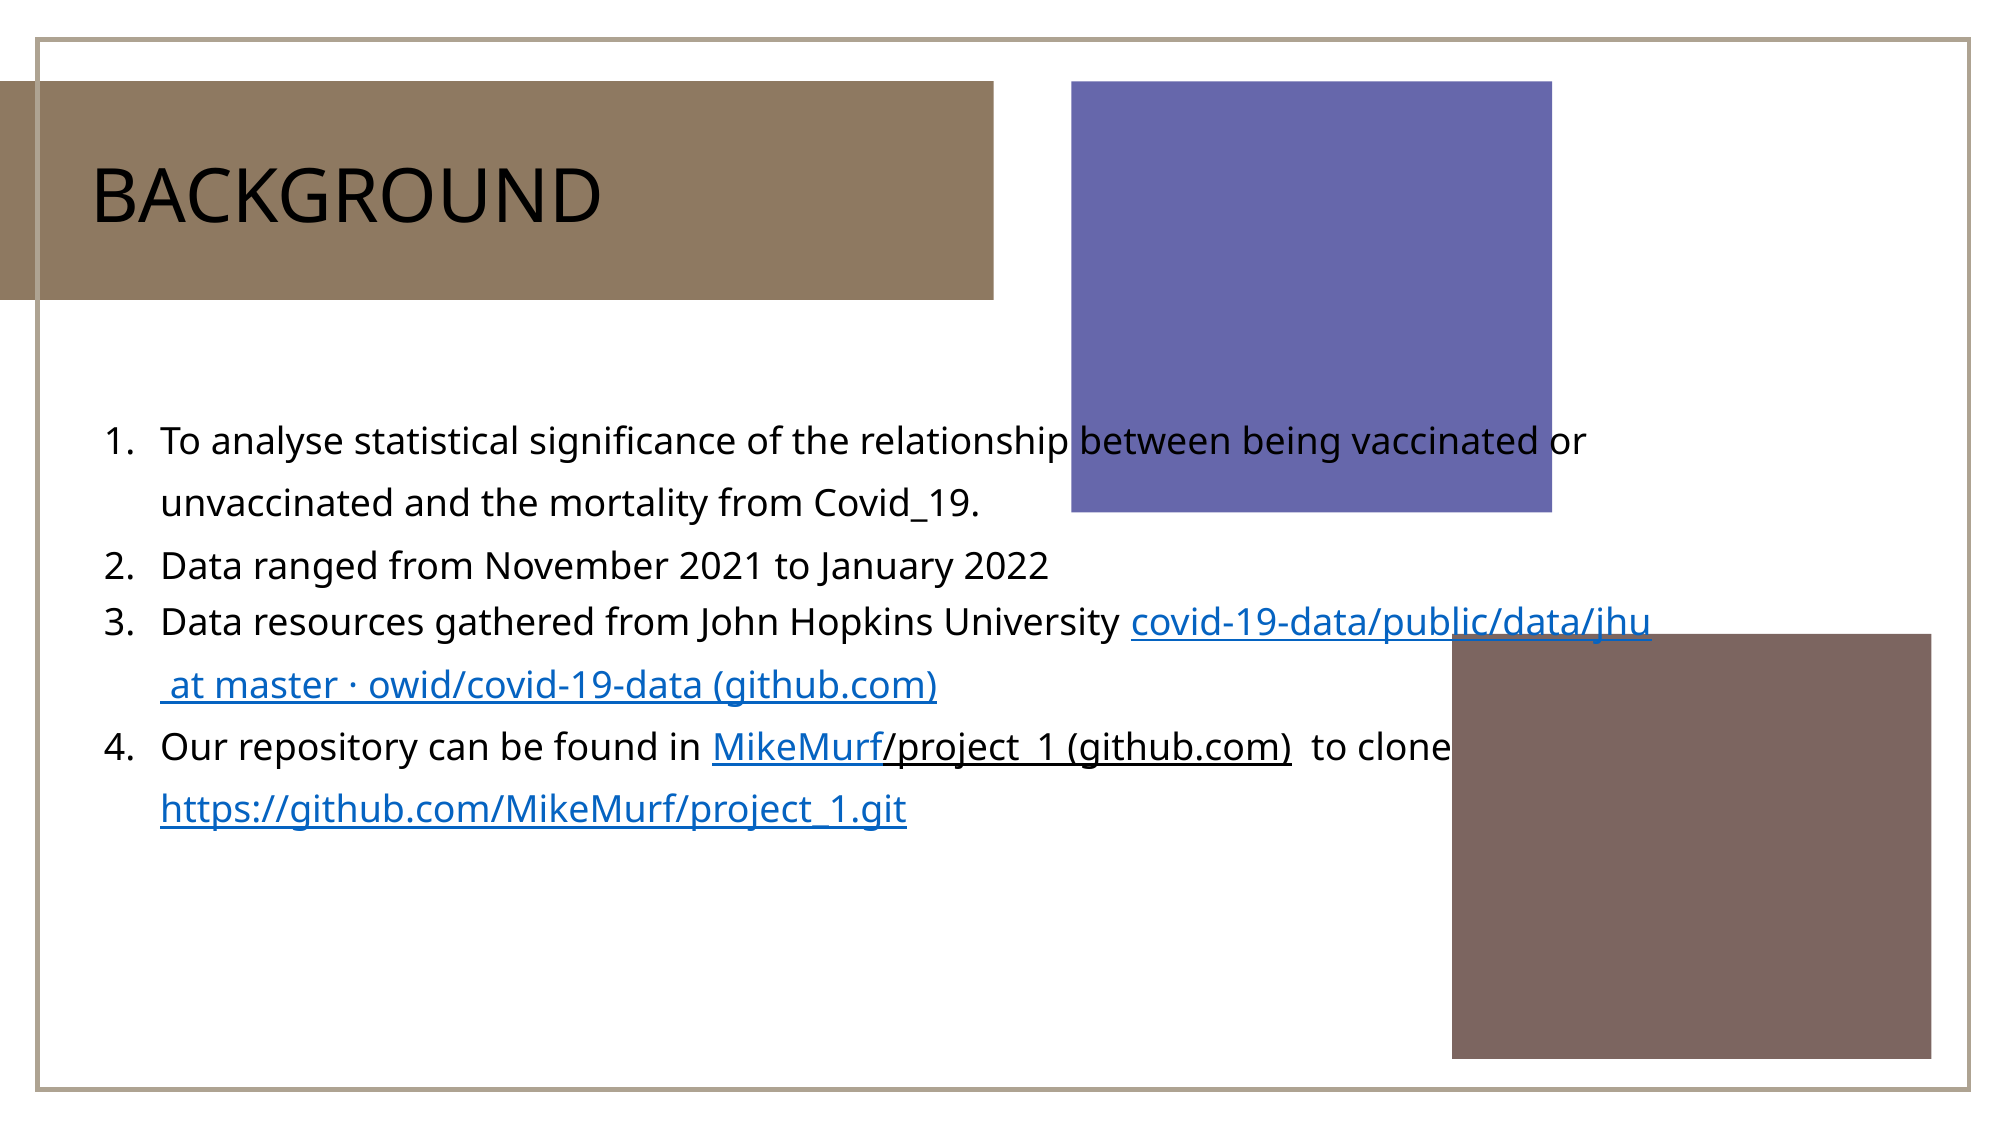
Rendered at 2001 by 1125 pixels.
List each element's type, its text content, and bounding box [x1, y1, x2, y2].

list To analyse statistical significance of the relationship between being vaccinated or unvaccinated and the mortality from Covid_19. Data ranged from November 2021 to January 2022 Data resources gathered from John Hopkins University covid-19-data/public/data/jhu at master · owid/covid-19-data (github.com) Our repository can be found in MikeMurf/project_1 (github.com) to clone https://github.com/MikeMurf/project_1.git [89, 391, 1796, 975]
title BACKGROUND [75, 149, 1000, 408]
